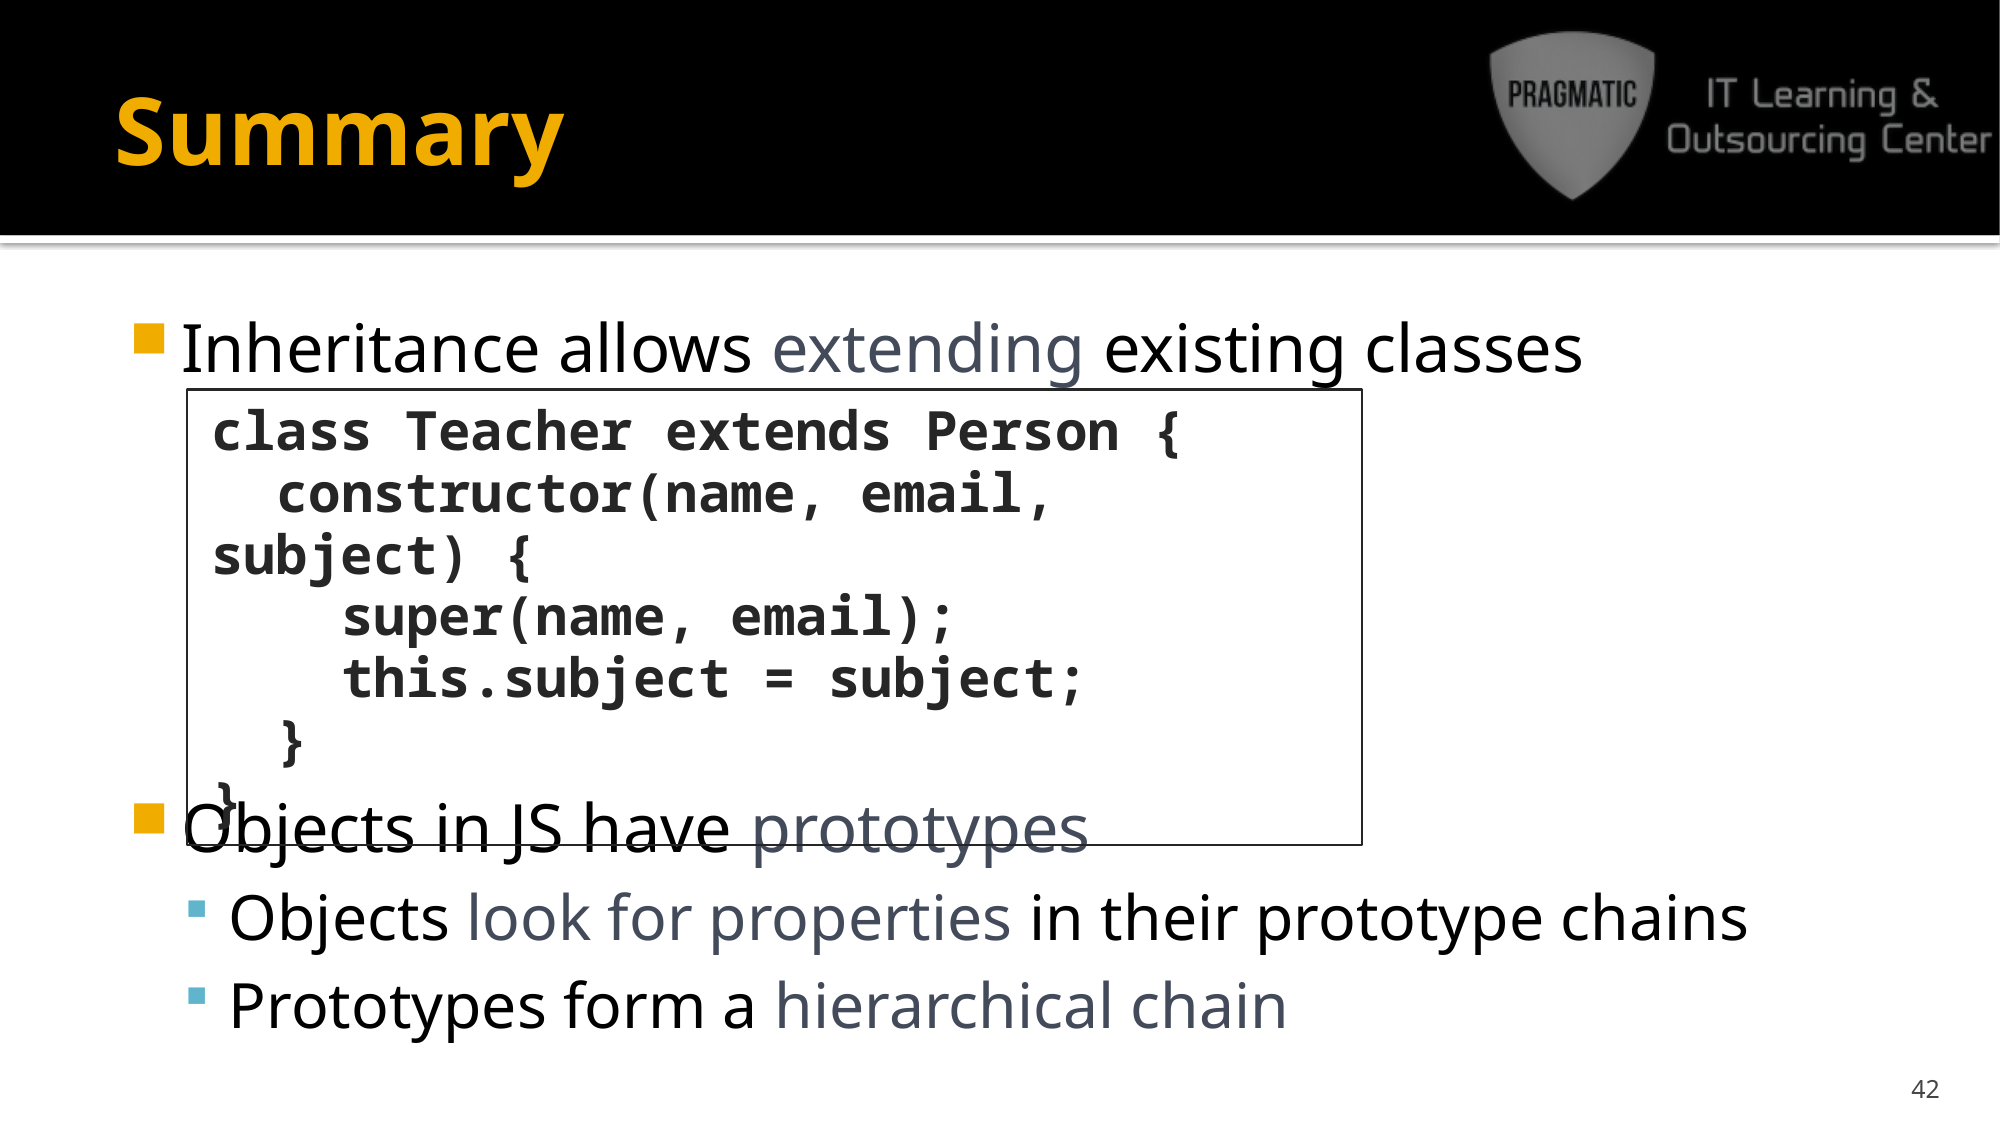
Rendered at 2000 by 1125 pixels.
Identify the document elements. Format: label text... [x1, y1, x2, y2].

slide_number 42 [1794, 1062, 1955, 1108]
list Inheritance allows extending existing classes Objects in JS have prototypes Objects look for properties in their prototype chains Prototypes form a hierarchical chain [99, 291, 1900, 1050]
title Summary [99, 25, 1475, 231]
picture [1484, 24, 2000, 207]
text_box class Teacher extends Person { constructor(name, email, subject) { super(name, email); this.subject = subject; } } [187, 389, 1363, 846]
